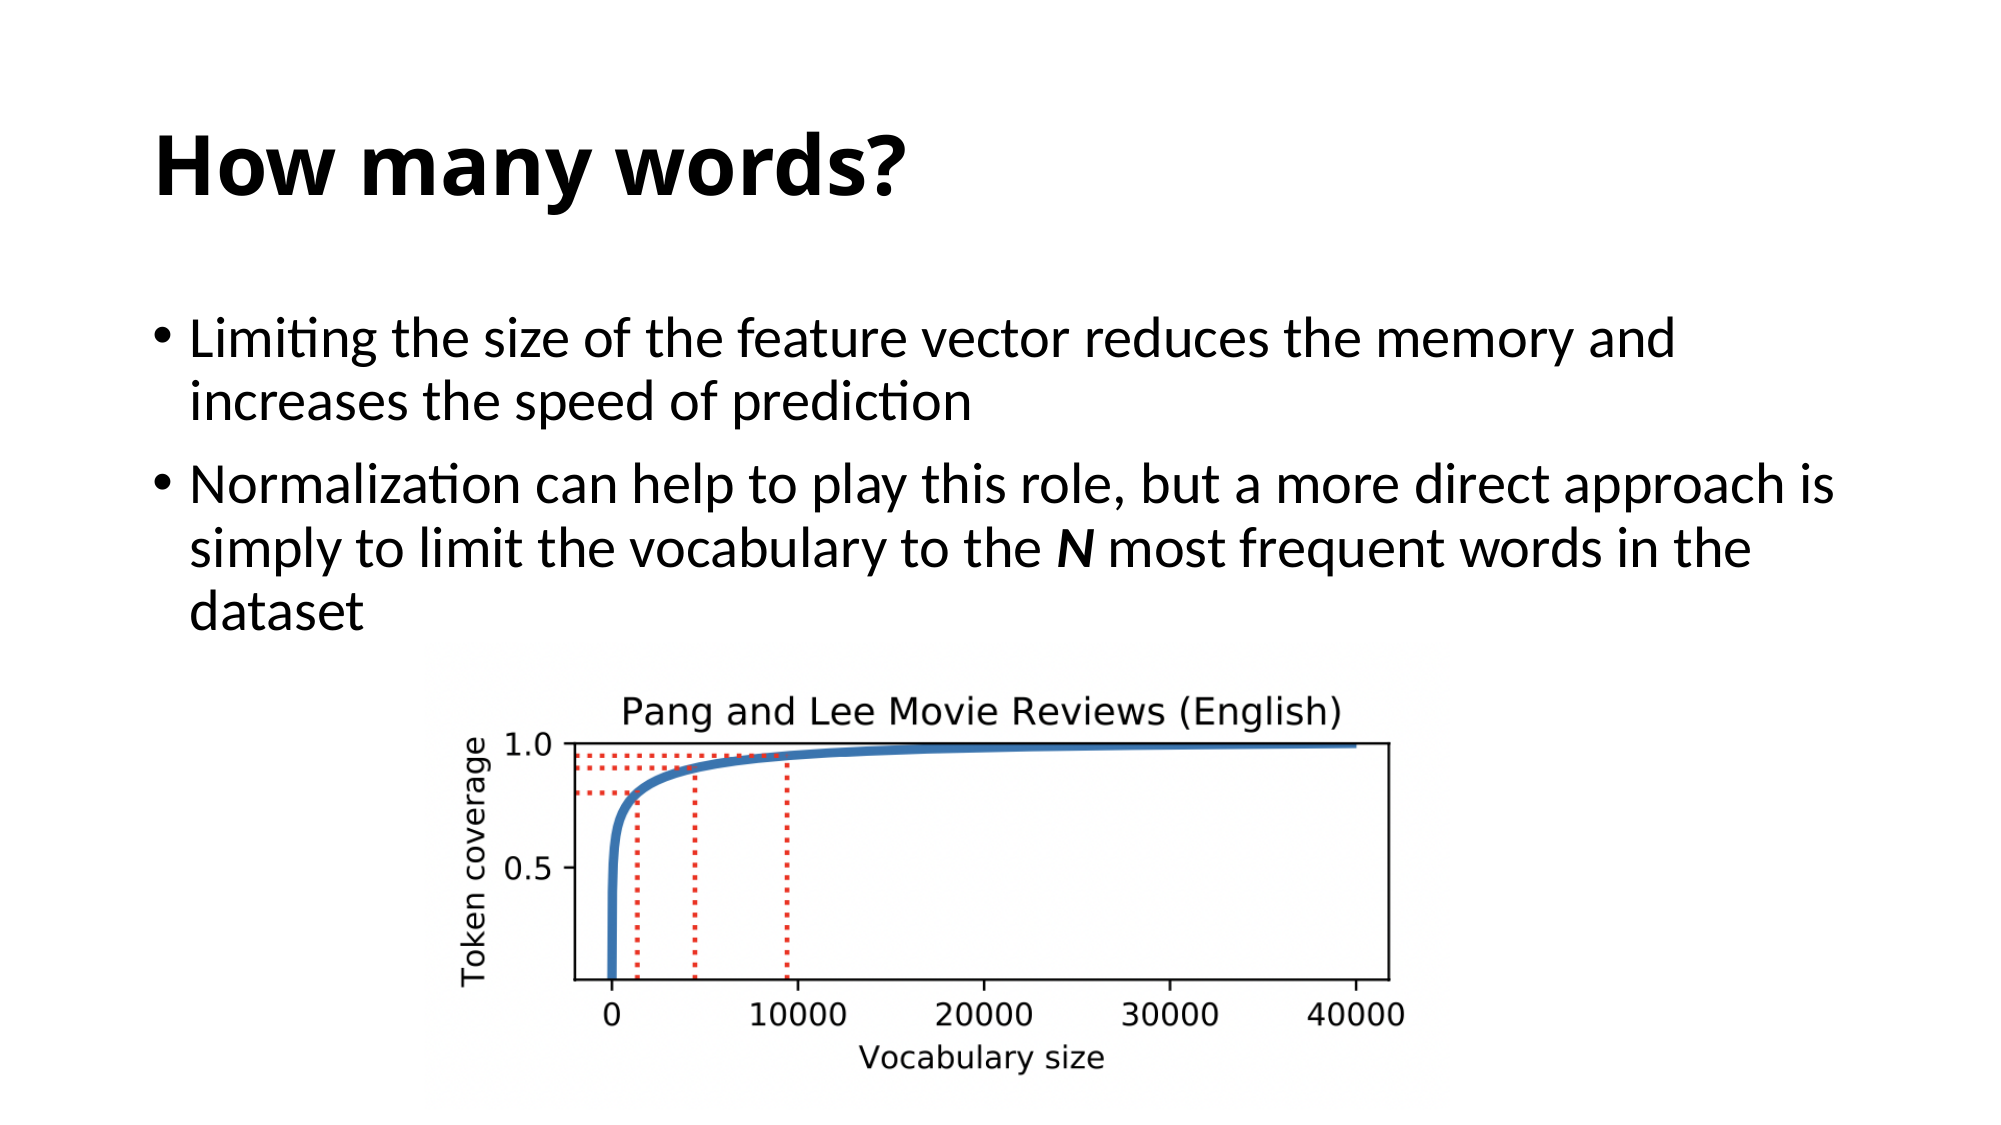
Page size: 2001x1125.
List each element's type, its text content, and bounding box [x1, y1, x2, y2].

picture [424, 642, 1450, 1110]
list Limiting the size of the feature vector reduces the memory and increases the speed of prediction Normalization can help to play this role, but a more direct approach is simply to limit the vocabulary to the N most frequent words in the dataset [137, 299, 1863, 1014]
title How many words? [137, 59, 1863, 278]
